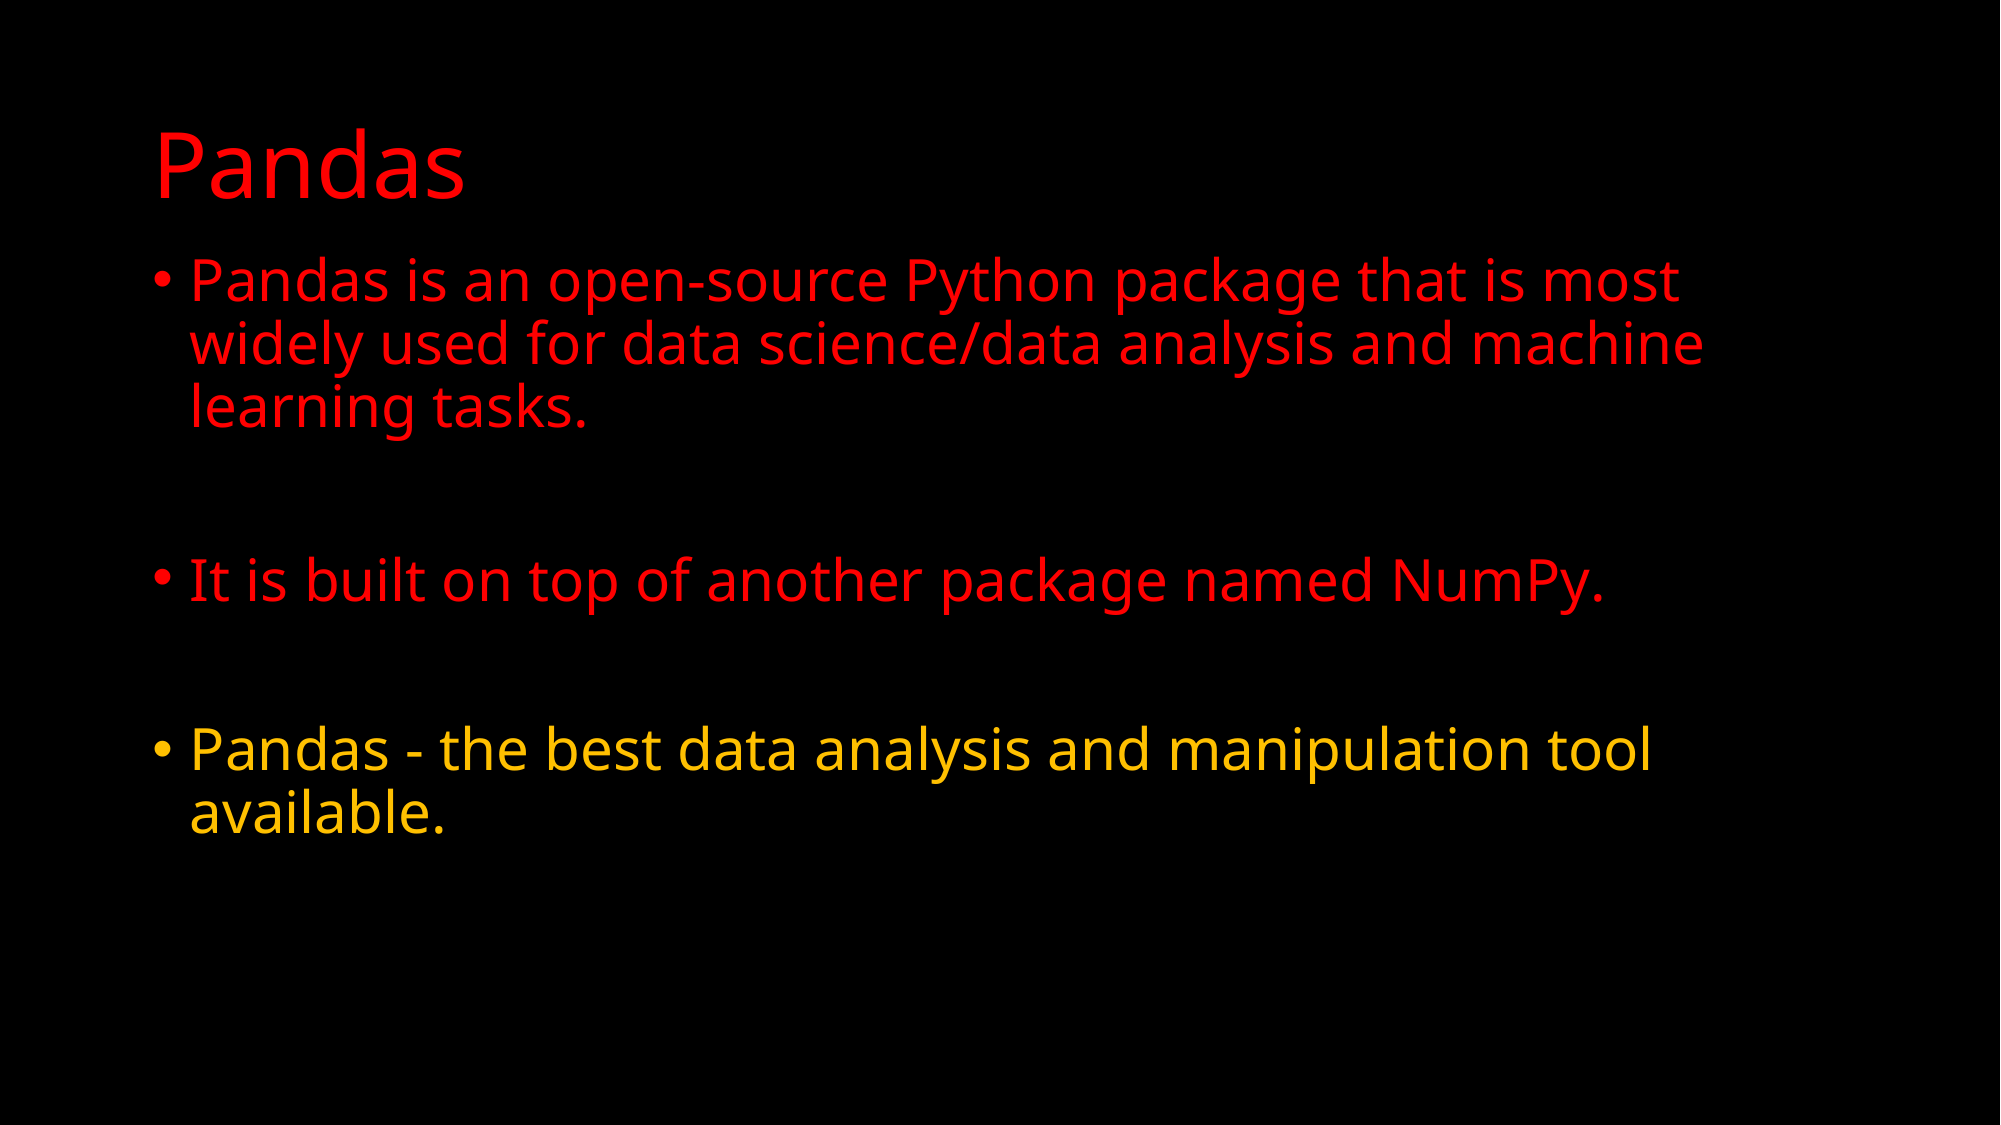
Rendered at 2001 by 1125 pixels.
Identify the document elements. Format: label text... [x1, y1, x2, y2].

list Pandas is an open-source Python package that is most widely used for data science/data analysis and machine learning tasks. It is built on top of another package named NumPy. Pandas - the best data analysis and manipulation tool available. [137, 243, 1863, 1014]
title Pandas [137, 59, 1863, 243]
